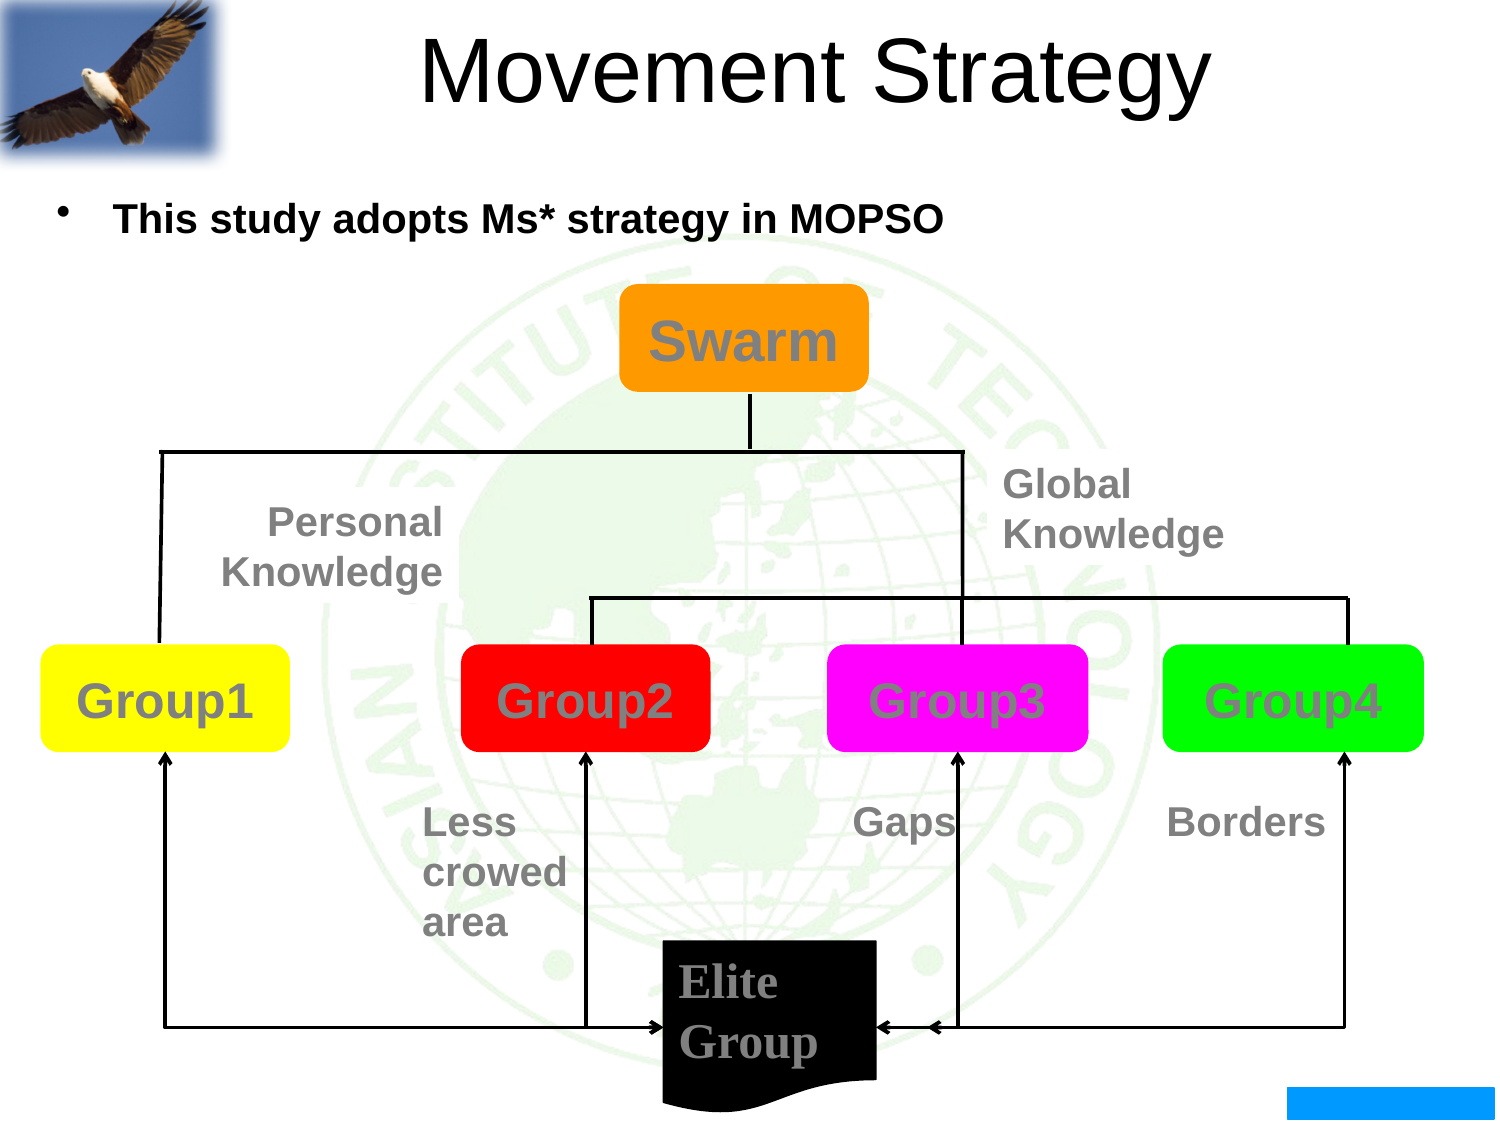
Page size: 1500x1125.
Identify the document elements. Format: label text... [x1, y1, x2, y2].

picture [0, 0, 233, 173]
list This study adopts Ms* strategy in MOPSO [41, 184, 1471, 256]
text_box [1426, 1087, 1494, 1119]
title Movement Strategy [237, 15, 1412, 117]
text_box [41, 284, 1424, 1114]
